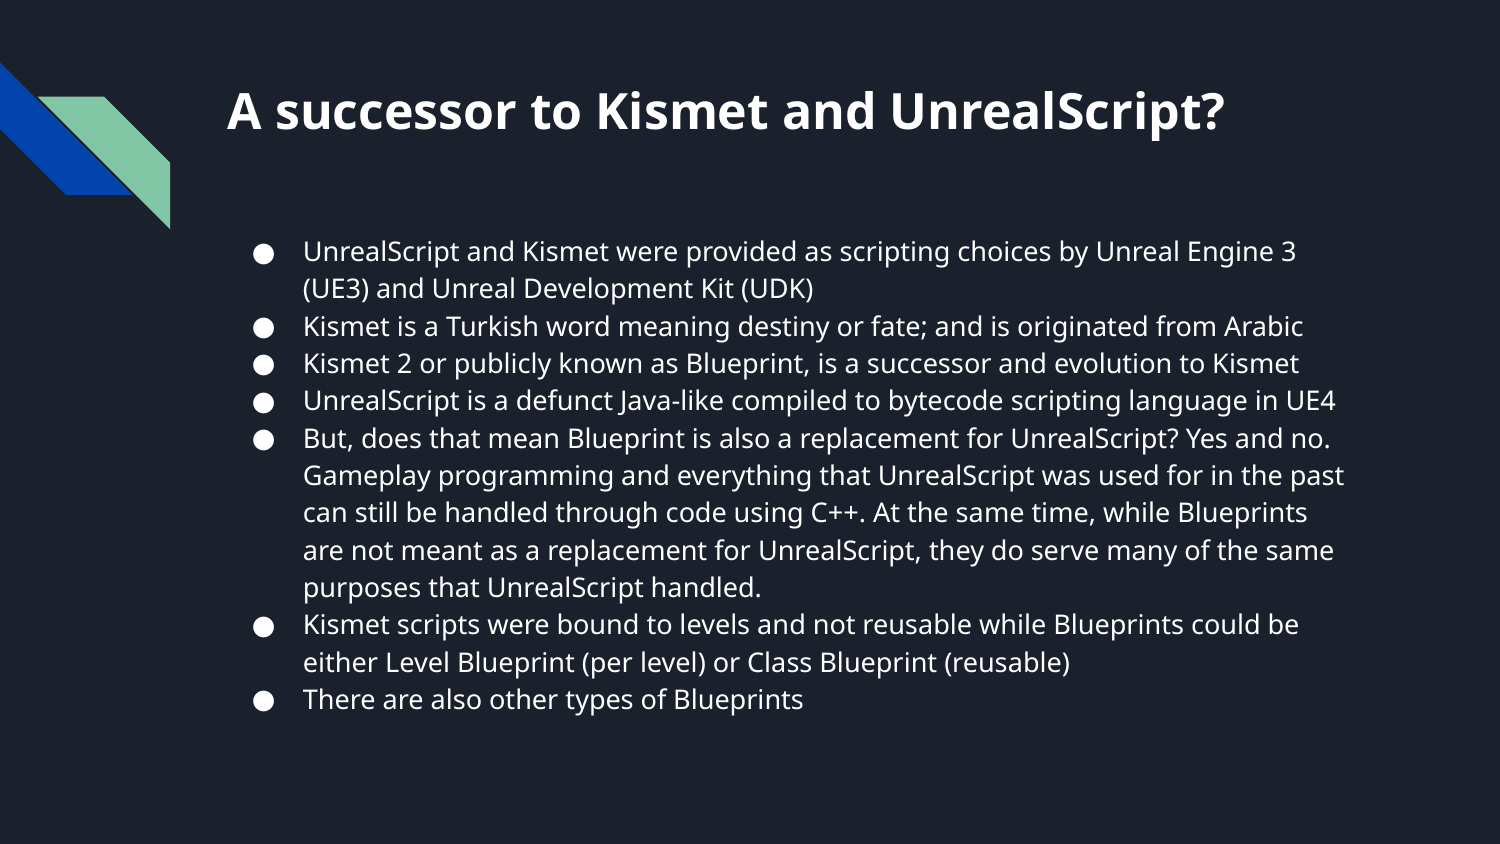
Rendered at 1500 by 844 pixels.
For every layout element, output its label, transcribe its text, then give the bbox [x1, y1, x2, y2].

list UnrealScript and Kismet were provided as scripting choices by Unreal Engine 3 (UE3) and Unreal Development Kit (UDK) Kismet is a Turkish word meaning destiny or fate; and is originated from Arabic Kismet 2 or publicly known as Blueprint, is a successor and evolution to Kismet UnrealScript is a defunct Java-like compiled to bytecode scripting language in UE4 But, does that mean Blueprint is also a replacement for UnrealScript? Yes and no. Gameplay programming and everything that UnrealScript was used for in the past can still be handled through code using C++. At the same time, while Blueprints are not meant as a replacement for UnrealScript, they do serve many of the same purposes that UnrealScript handled. Kismet scripts were bound to levels and not reusable while Blueprints could be either Level Blueprint (per level) or Class Blueprint (reusable) There are also other types of Blueprints [212, 214, 1368, 735]
title A successor to Kismet and UnrealScript? [212, 64, 1368, 214]
